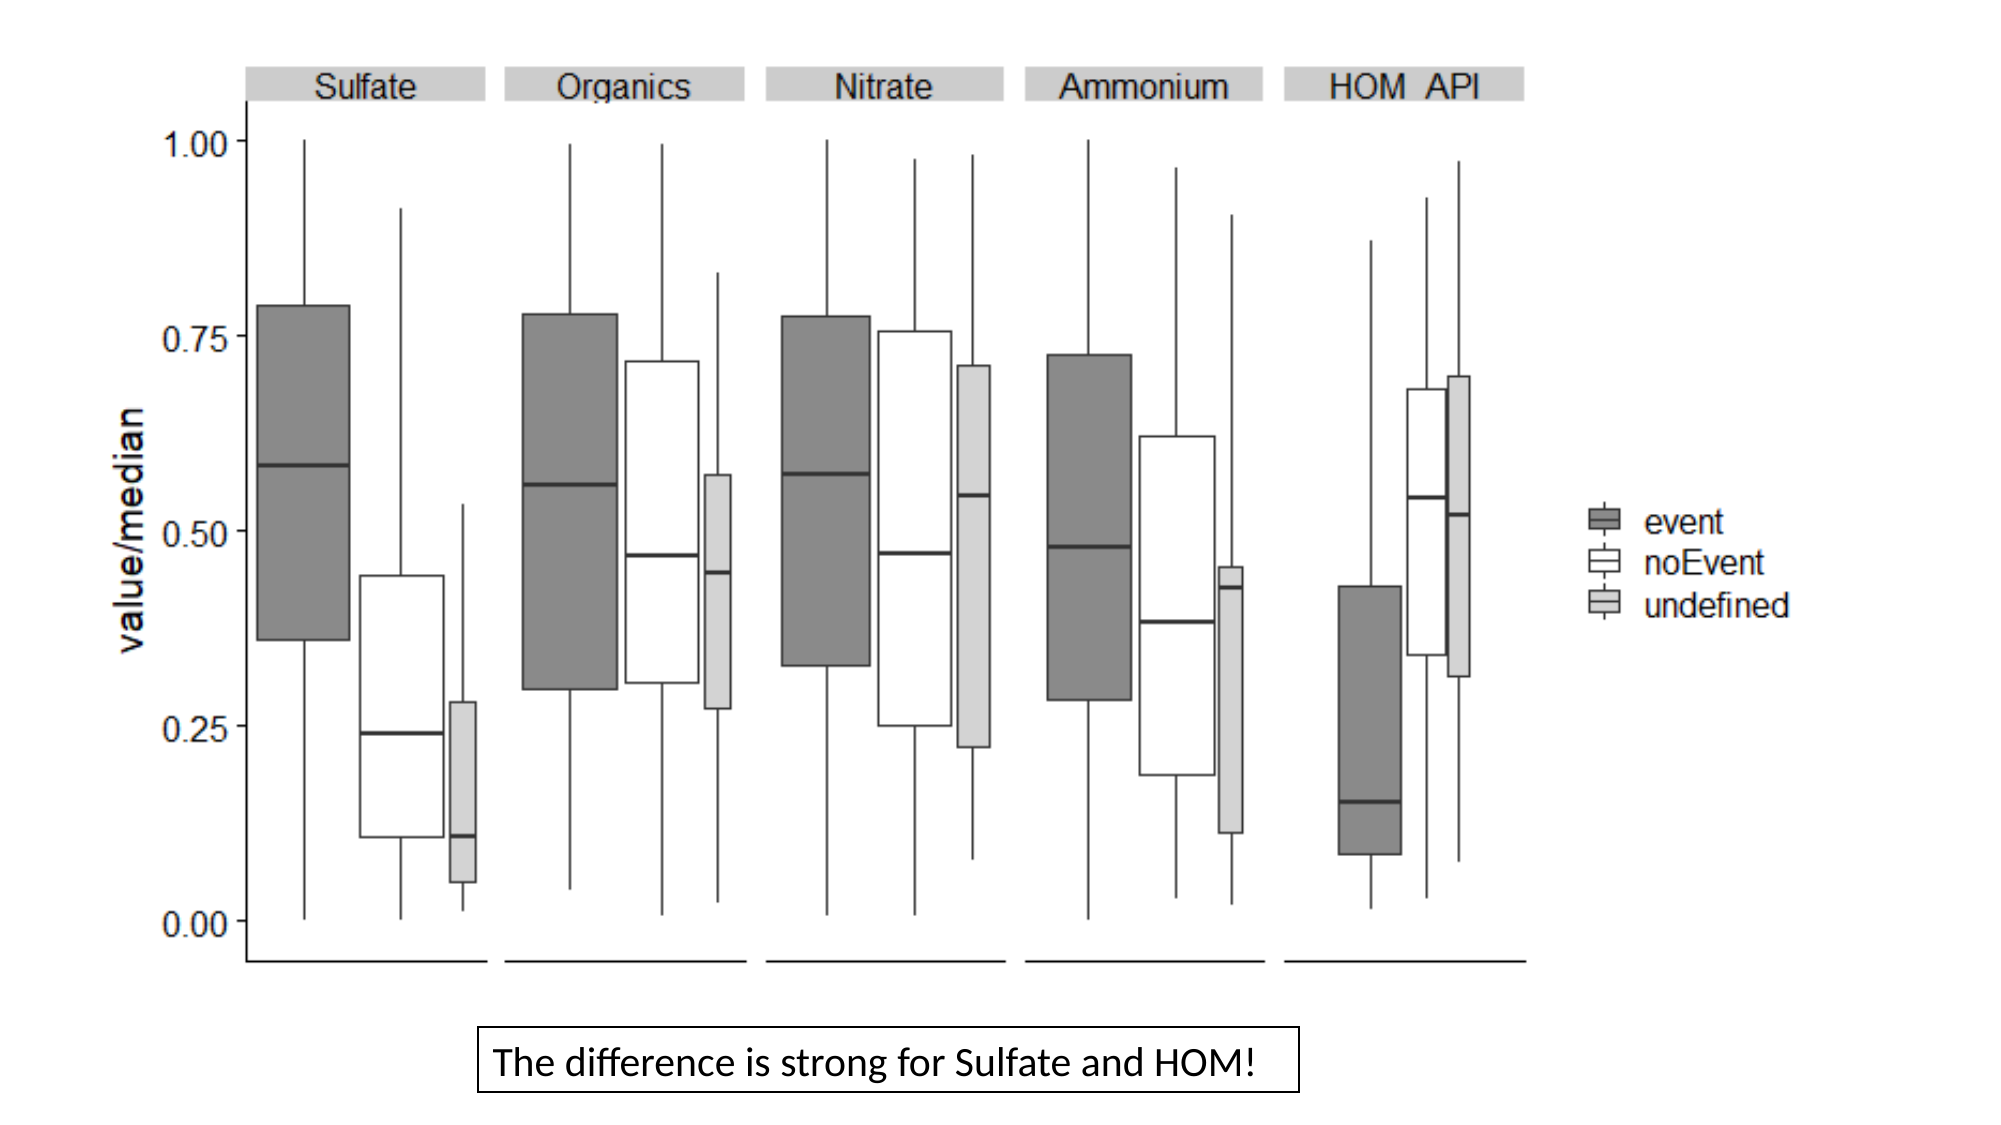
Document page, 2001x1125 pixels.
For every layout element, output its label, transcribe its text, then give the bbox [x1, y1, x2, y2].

text_box The difference is strong for Sulfate and HOM! [477, 1026, 1300, 1093]
picture [79, 48, 1831, 991]
